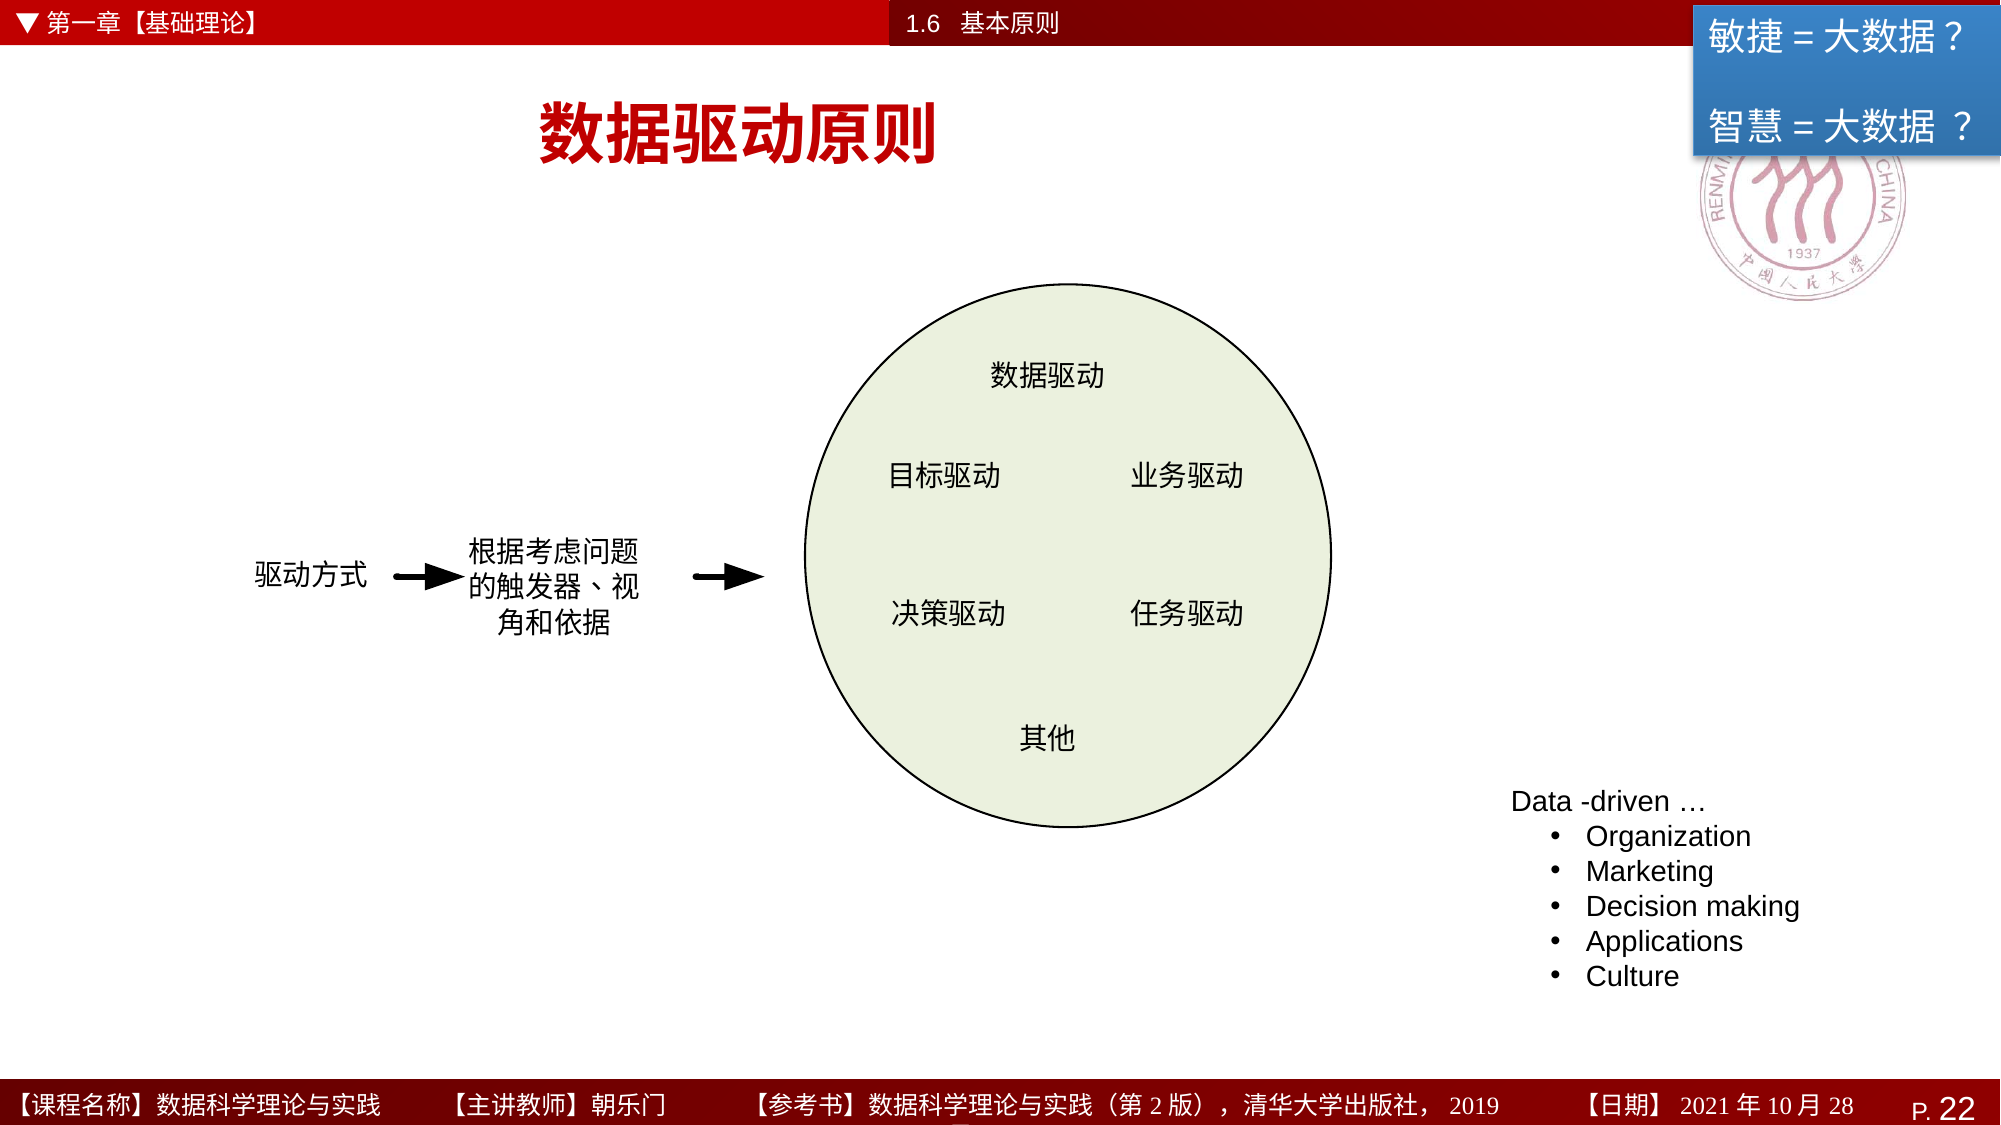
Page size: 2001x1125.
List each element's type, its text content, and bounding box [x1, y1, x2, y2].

text_box 敏捷=大数据 ？ 智慧=大数据 ？ [1693, 5, 2000, 156]
list 1.6 基本原则 [890, 0, 1249, 43]
title 数据驱动原则 [64, 64, 1414, 200]
text_box Data -driven … Organization Marketing Decision making Applications Culture [1496, 775, 2000, 1035]
picture [1696, 156, 1910, 304]
list ▼第一章【基础理论】 [0, 0, 725, 43]
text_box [196, 278, 1337, 833]
